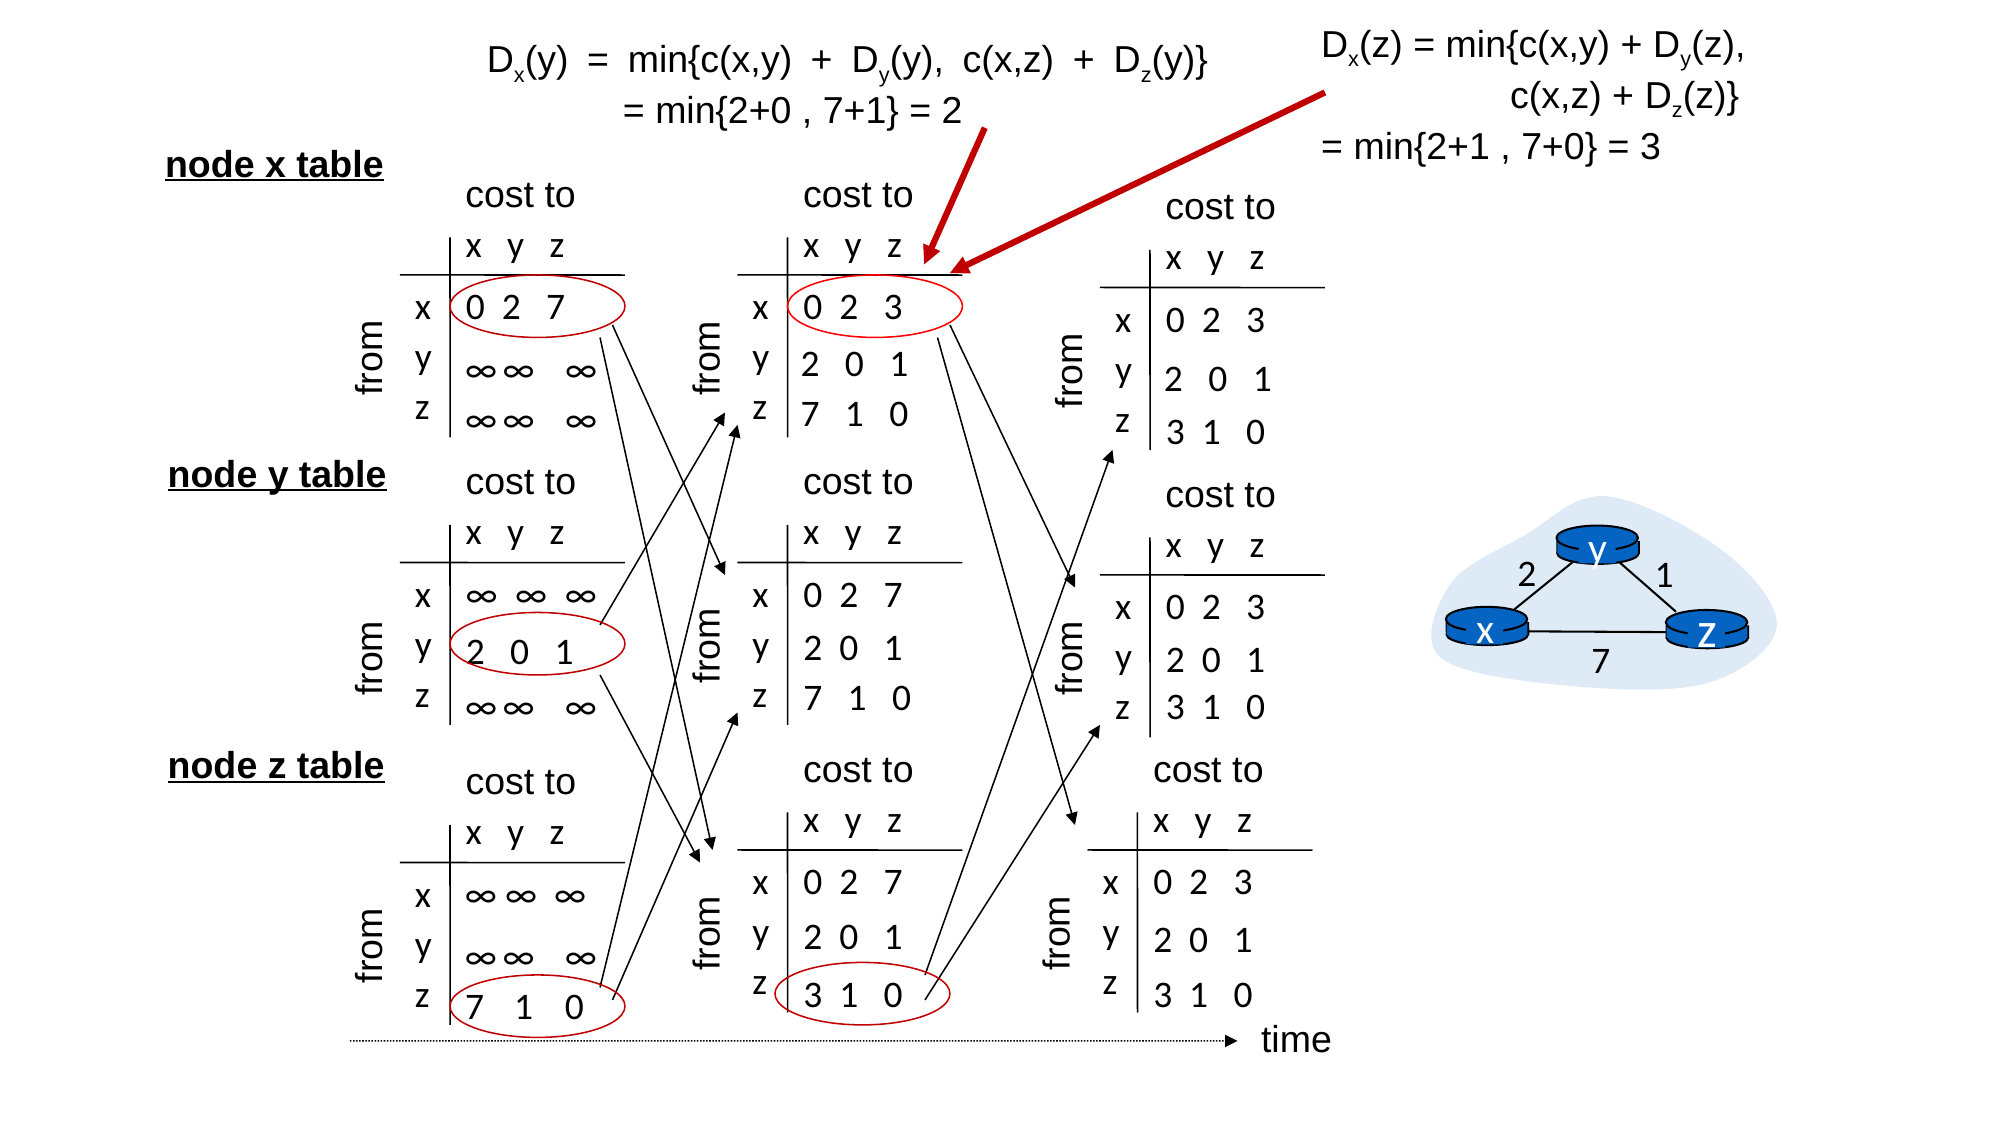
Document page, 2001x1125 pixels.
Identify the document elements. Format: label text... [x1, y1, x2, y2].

text_box 2 0 1 [788, 904, 918, 962]
text_box 2 0 1 [513, 574, 589, 618]
text_box [710, 541, 726, 575]
text_box 3 1 0 [1150, 399, 1281, 460]
text_box 2 0 1 [1149, 346, 1287, 406]
text_box [1225, 1034, 1238, 1048]
text_box from [674, 305, 735, 411]
text_box cost to [1150, 174, 1291, 235]
text_box ∞ [603, 605, 613, 623]
text_box cost to [1138, 737, 1279, 798]
text_box z [400, 962, 445, 1023]
text_box 2 0 1 [785, 331, 924, 381]
text_box 0 2 3 [788, 274, 871, 300]
text_box x [737, 849, 784, 899]
text_box 3 1 0 [788, 962, 845, 976]
text_box node x table [150, 132, 399, 192]
text_box 0 2 7 [788, 849, 918, 904]
text_box x y z [1138, 798, 1268, 848]
text_box ∞ [602, 939, 613, 985]
text_box x y z [788, 798, 918, 848]
text_box ∞ [550, 562, 613, 621]
text_box from [1037, 605, 1097, 711]
text_box ∞ [513, 562, 550, 574]
text_box cost to [450, 749, 591, 810]
text_box [949, 92, 1326, 274]
text_box 0 2 3 [1150, 574, 1281, 627]
text_box 7 1 0 [785, 381, 924, 442]
text_box z [737, 662, 783, 723]
text_box y [1100, 624, 1147, 685]
text_box y [1100, 337, 1147, 398]
text_box cost to [1150, 462, 1291, 523]
text_box from [337, 893, 397, 998]
text_box 3 1 0 [880, 962, 918, 969]
text_box [787, 274, 963, 338]
text_box cost to [788, 737, 929, 798]
text_box y [1087, 899, 1135, 960]
text_box 2 0 1 [451, 622, 471, 637]
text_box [337, 162, 626, 449]
text_box 7 [450, 974, 499, 1001]
text_box [685, 834, 700, 863]
text_box y [400, 912, 447, 973]
text_box z [400, 662, 445, 723]
text_box from [674, 880, 735, 986]
text_box 0 2 3 [1138, 849, 1268, 907]
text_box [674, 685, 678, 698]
text_box 0 2 3 [1150, 287, 1281, 346]
text_box [1063, 784, 1078, 826]
text_box z [1087, 949, 1133, 1010]
text_box cost to [450, 449, 591, 510]
text_box 3 1 0 [1150, 674, 1281, 735]
text_box z [1100, 387, 1145, 448]
text_box [701, 797, 716, 850]
text_box z [737, 949, 783, 1010]
text_box 7 [450, 1011, 497, 1035]
text_box z [737, 374, 783, 435]
text_box ∞ [487, 680, 550, 735]
text_box ∞ [449, 924, 487, 985]
text_box time [1246, 1007, 1347, 1068]
text_box 7 1 0 [788, 665, 927, 726]
text_box x y z [450, 510, 580, 560]
text_box ∞ ∞ ∞ [449, 862, 613, 923]
text_box [600, 424, 741, 984]
text_box x y z [1150, 523, 1280, 573]
text_box 2 0 1 [1150, 627, 1281, 674]
text_box node z table [153, 734, 400, 794]
text_box 0 2 7 [788, 562, 918, 615]
text_box 2 0 1 [451, 651, 589, 680]
text_box from [674, 593, 696, 675]
text_box 3 1 0 [1138, 968, 1268, 1023]
text_box node y table [153, 442, 402, 502]
text_box y [737, 612, 785, 673]
text_box x [1100, 287, 1147, 337]
text_box 2 0 1 [1138, 907, 1268, 968]
text_box x y z [1150, 235, 1280, 285]
text_box ∞ [450, 562, 513, 622]
text_box ∞ [550, 674, 613, 735]
text_box x [400, 562, 447, 612]
text_box x y z [788, 223, 918, 273]
text_box [450, 974, 625, 1038]
text_box [926, 450, 1115, 972]
text_box [939, 724, 1100, 978]
text_box x [1087, 849, 1134, 899]
text_box ∞ [450, 674, 487, 735]
text_box from [337, 605, 397, 711]
text_box [923, 127, 985, 265]
text_box 0 2 3 [788, 312, 818, 331]
text_box [450, 612, 625, 675]
text_box z [1100, 674, 1145, 735]
text_box ∞ [550, 924, 613, 983]
text_box cost to [788, 162, 929, 223]
text_box 0 [550, 974, 599, 983]
text_box Dx(y) = min{c(x,y) + Dy(y), c(x,z) + Dz(y)} = min{2+0 , 7+1} = 2 [472, 27, 1242, 139]
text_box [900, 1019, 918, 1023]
text_box [601, 412, 725, 622]
text_box [616, 712, 739, 992]
text_box 0 [578, 1029, 599, 1035]
text_box y [737, 899, 785, 960]
text_box 2 0 1 [788, 615, 918, 665]
text_box 3 1 0 [788, 1011, 825, 1023]
text_box cost to [788, 449, 929, 510]
text_box x y z [788, 510, 918, 560]
text_box ∞ [487, 924, 550, 975]
text_box from [1024, 880, 1085, 986]
text_box x [400, 862, 447, 912]
text_box 0 2 3 [879, 274, 918, 278]
text_box y [400, 612, 447, 673]
text_box Dx(z) = min{c(x,y) + Dy(z), c(x,z) + Dz(z)} = min{2+1 , 7+0} = 3 [1306, 12, 1939, 175]
text_box y [737, 324, 785, 385]
text_box from [1037, 318, 1097, 424]
text_box x [737, 562, 784, 612]
text_box [774, 962, 950, 1025]
text_box x [1100, 574, 1147, 624]
text_box x [737, 274, 784, 324]
text_box from [676, 593, 735, 698]
text_box x y z [450, 810, 580, 860]
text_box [1420, 493, 1780, 693]
text_box [1066, 573, 1076, 588]
